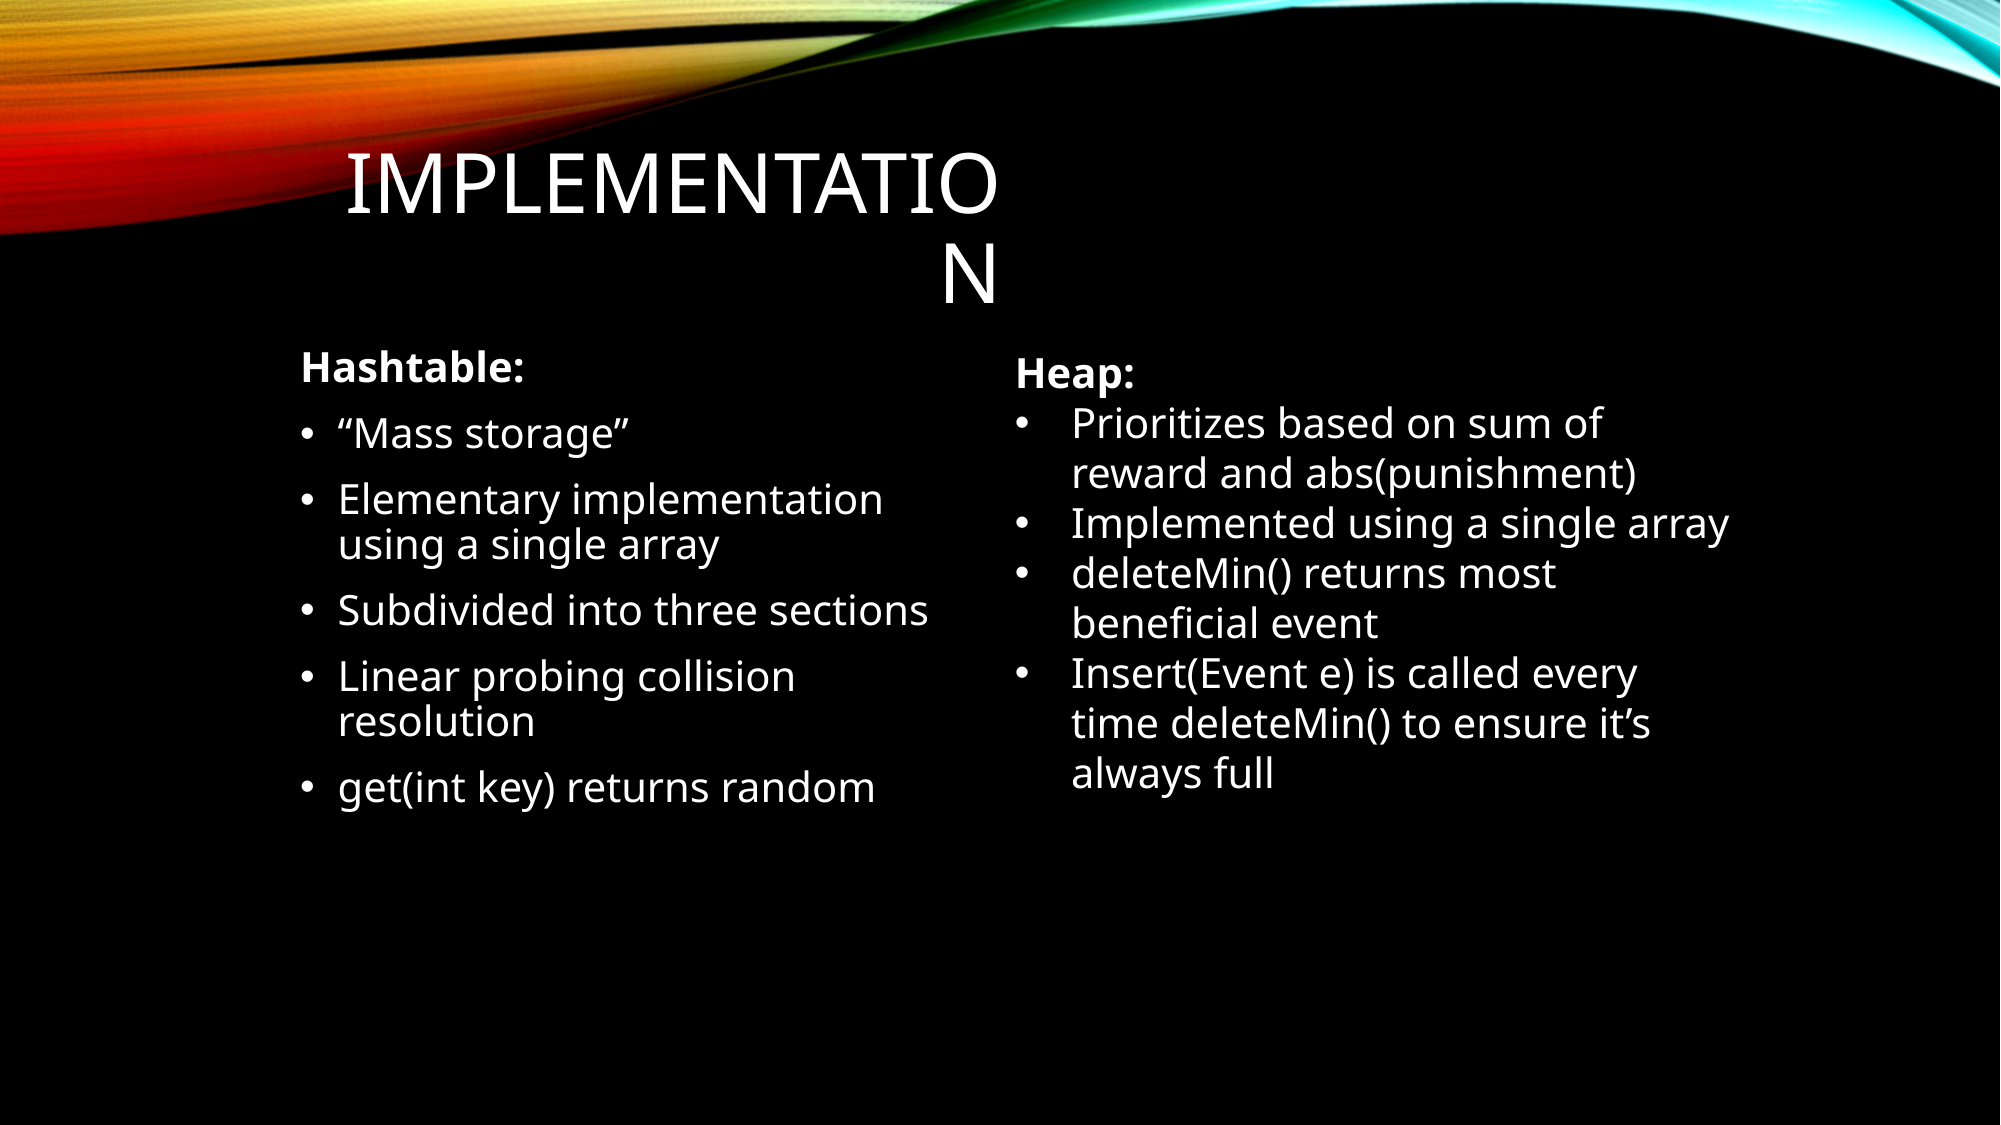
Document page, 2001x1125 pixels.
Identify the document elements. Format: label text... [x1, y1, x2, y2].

picture [0, 0, 2000, 237]
text_box Heap: Prioritizes based on sum of reward and abs(punishment) Implemented using a single array deleteMin() returns most beneficial event Insert(Event e) is called every time deleteMin() to ensure it’s always full [999, 339, 1748, 1125]
title Implementation [268, 125, 1017, 338]
list Hashtable: “Mass storage” Elementary implementation using a single array Subdivided into three sections Linear probing collision resolution get(int key) returns random [285, 339, 999, 1000]
